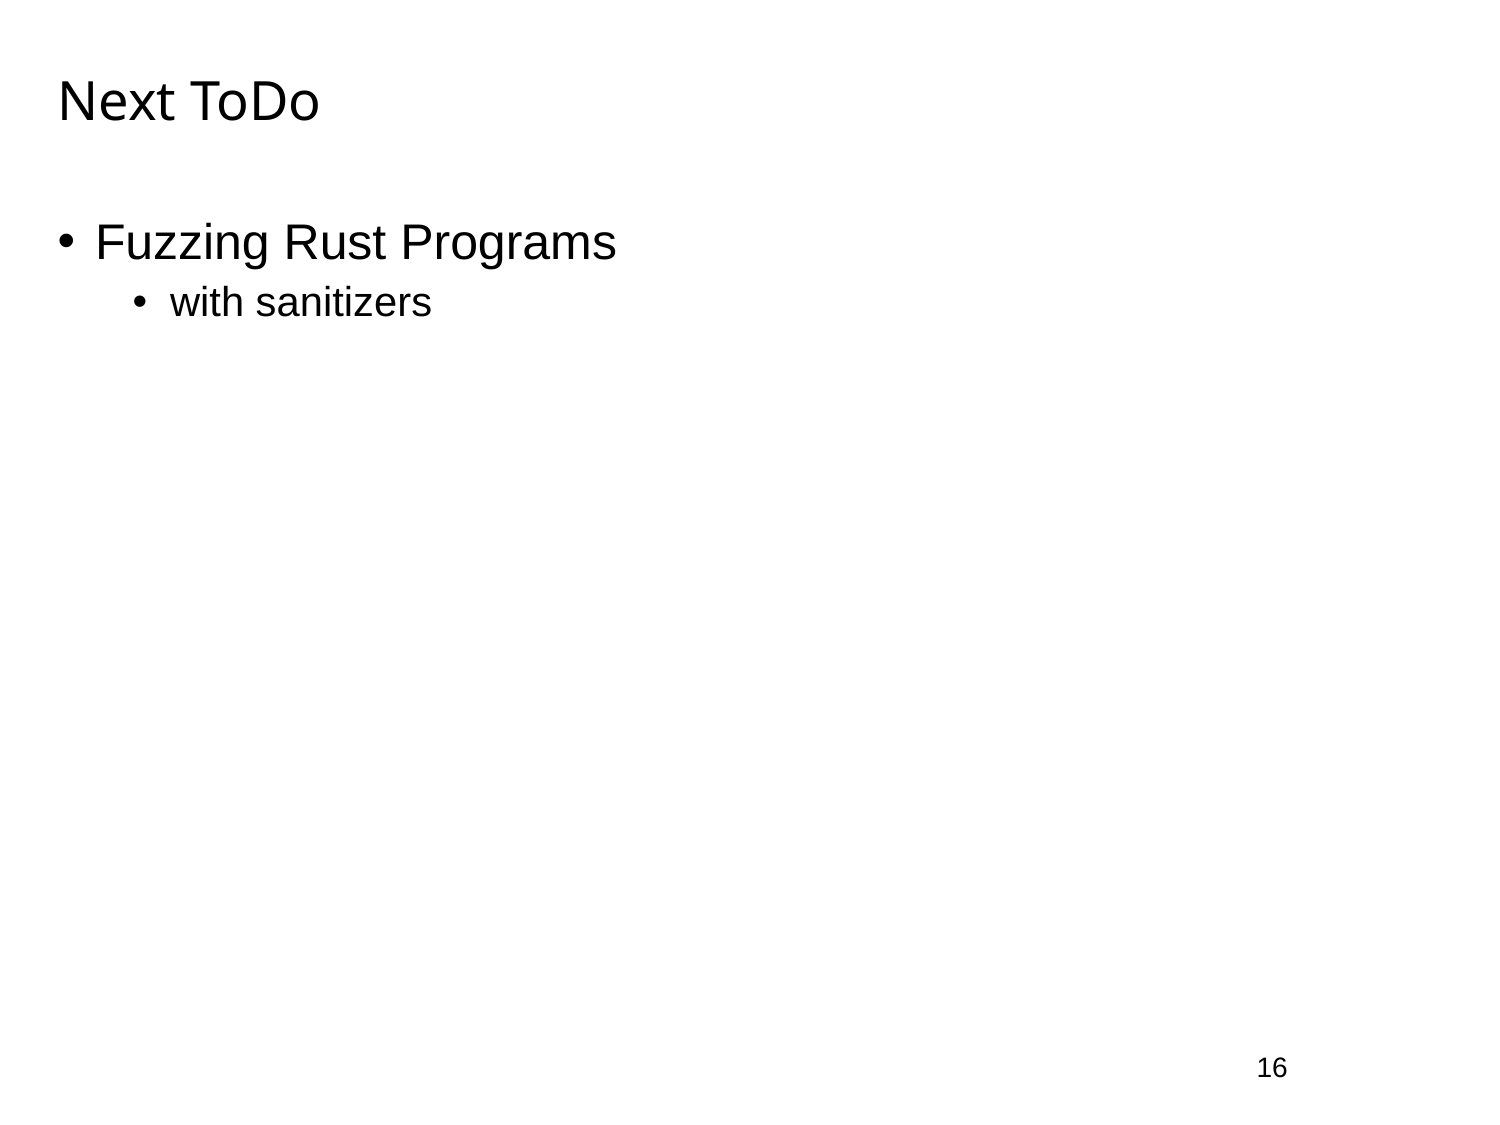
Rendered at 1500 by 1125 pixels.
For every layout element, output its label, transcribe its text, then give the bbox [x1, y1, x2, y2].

title Next ToDo [42, 25, 1459, 181]
list Fuzzing Rust Programs with sanitizers [42, 208, 1459, 1015]
